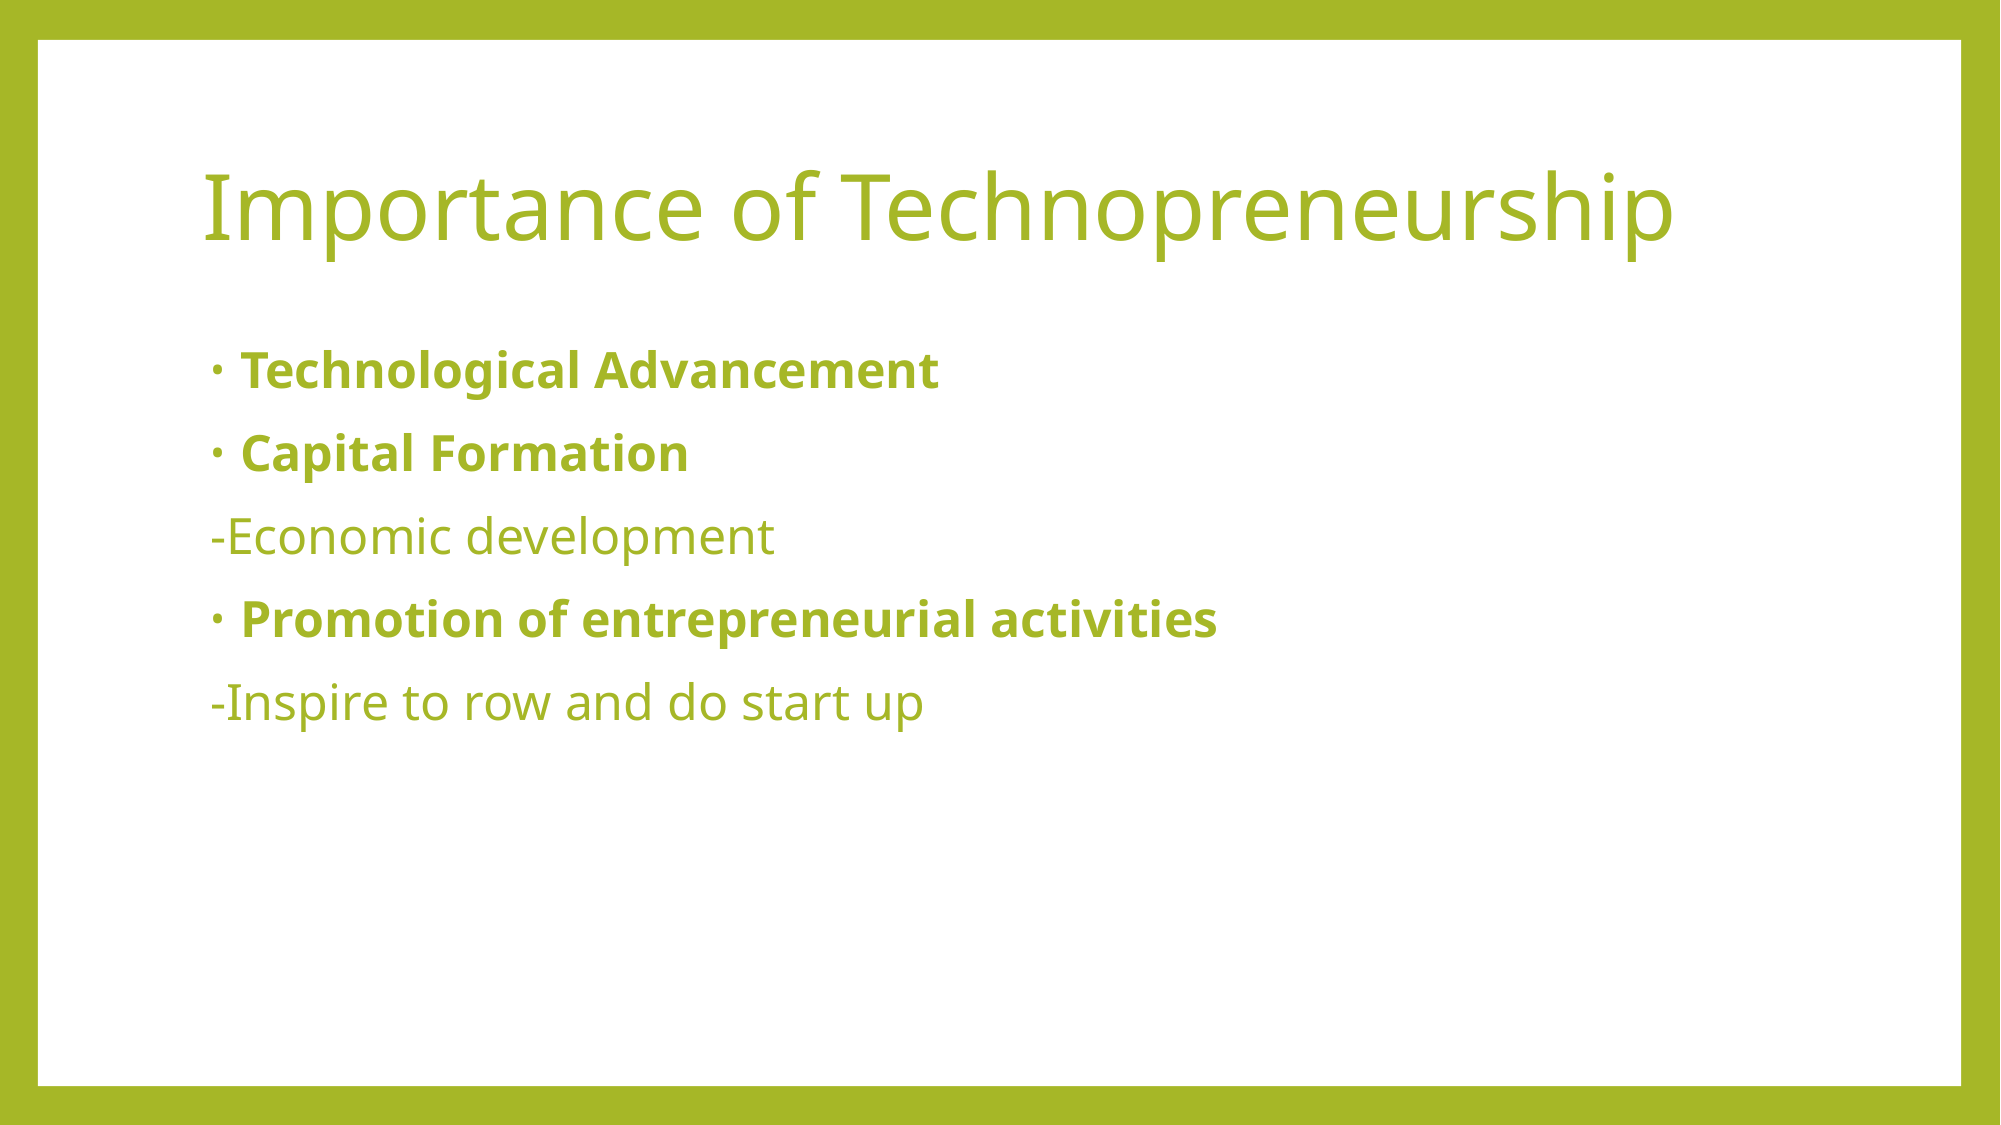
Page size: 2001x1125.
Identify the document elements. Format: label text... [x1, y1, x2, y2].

title Importance of Technopreneurship [187, 99, 1808, 323]
list Technological Advancement Capital Formation -Economic development Promotion of entrepreneurial activities -Inspire to row and do start up [187, 337, 1808, 1000]
